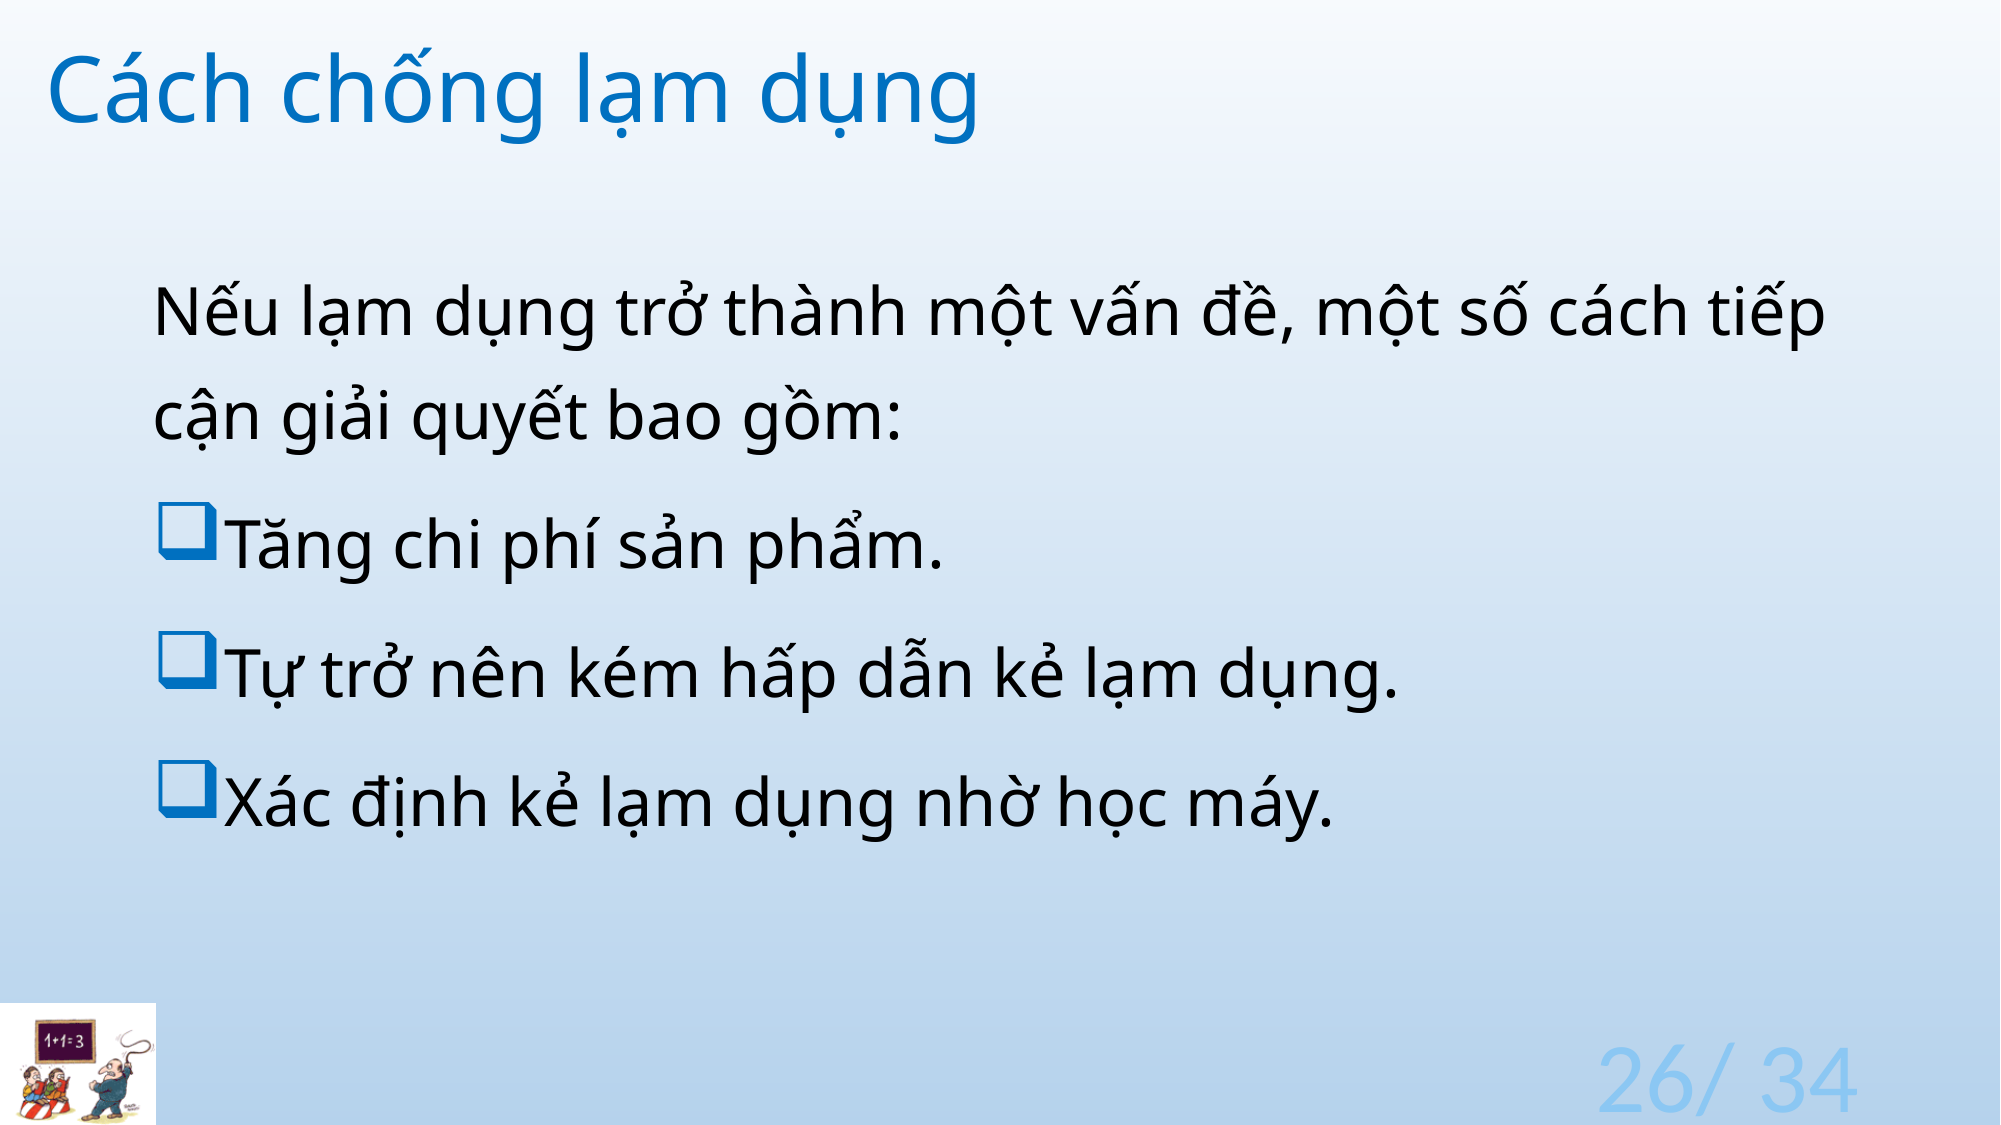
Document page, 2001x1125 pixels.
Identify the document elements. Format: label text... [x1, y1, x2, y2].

slide_number 26/ 34 [1424, 1042, 1875, 1103]
picture [0, 1003, 156, 1125]
list Nếu lạm dụng trở thành một vấn đề, một số cách tiếp cận giải quyết bao gồm: Tăng chi phí sản phẩm. Tự trở nên kém hấp dẫn kẻ lạm dụng. Xác định kẻ lạm dụng nhờ học máy. [137, 237, 1863, 1014]
title Cách chống lạm dụng [30, 25, 1756, 160]
